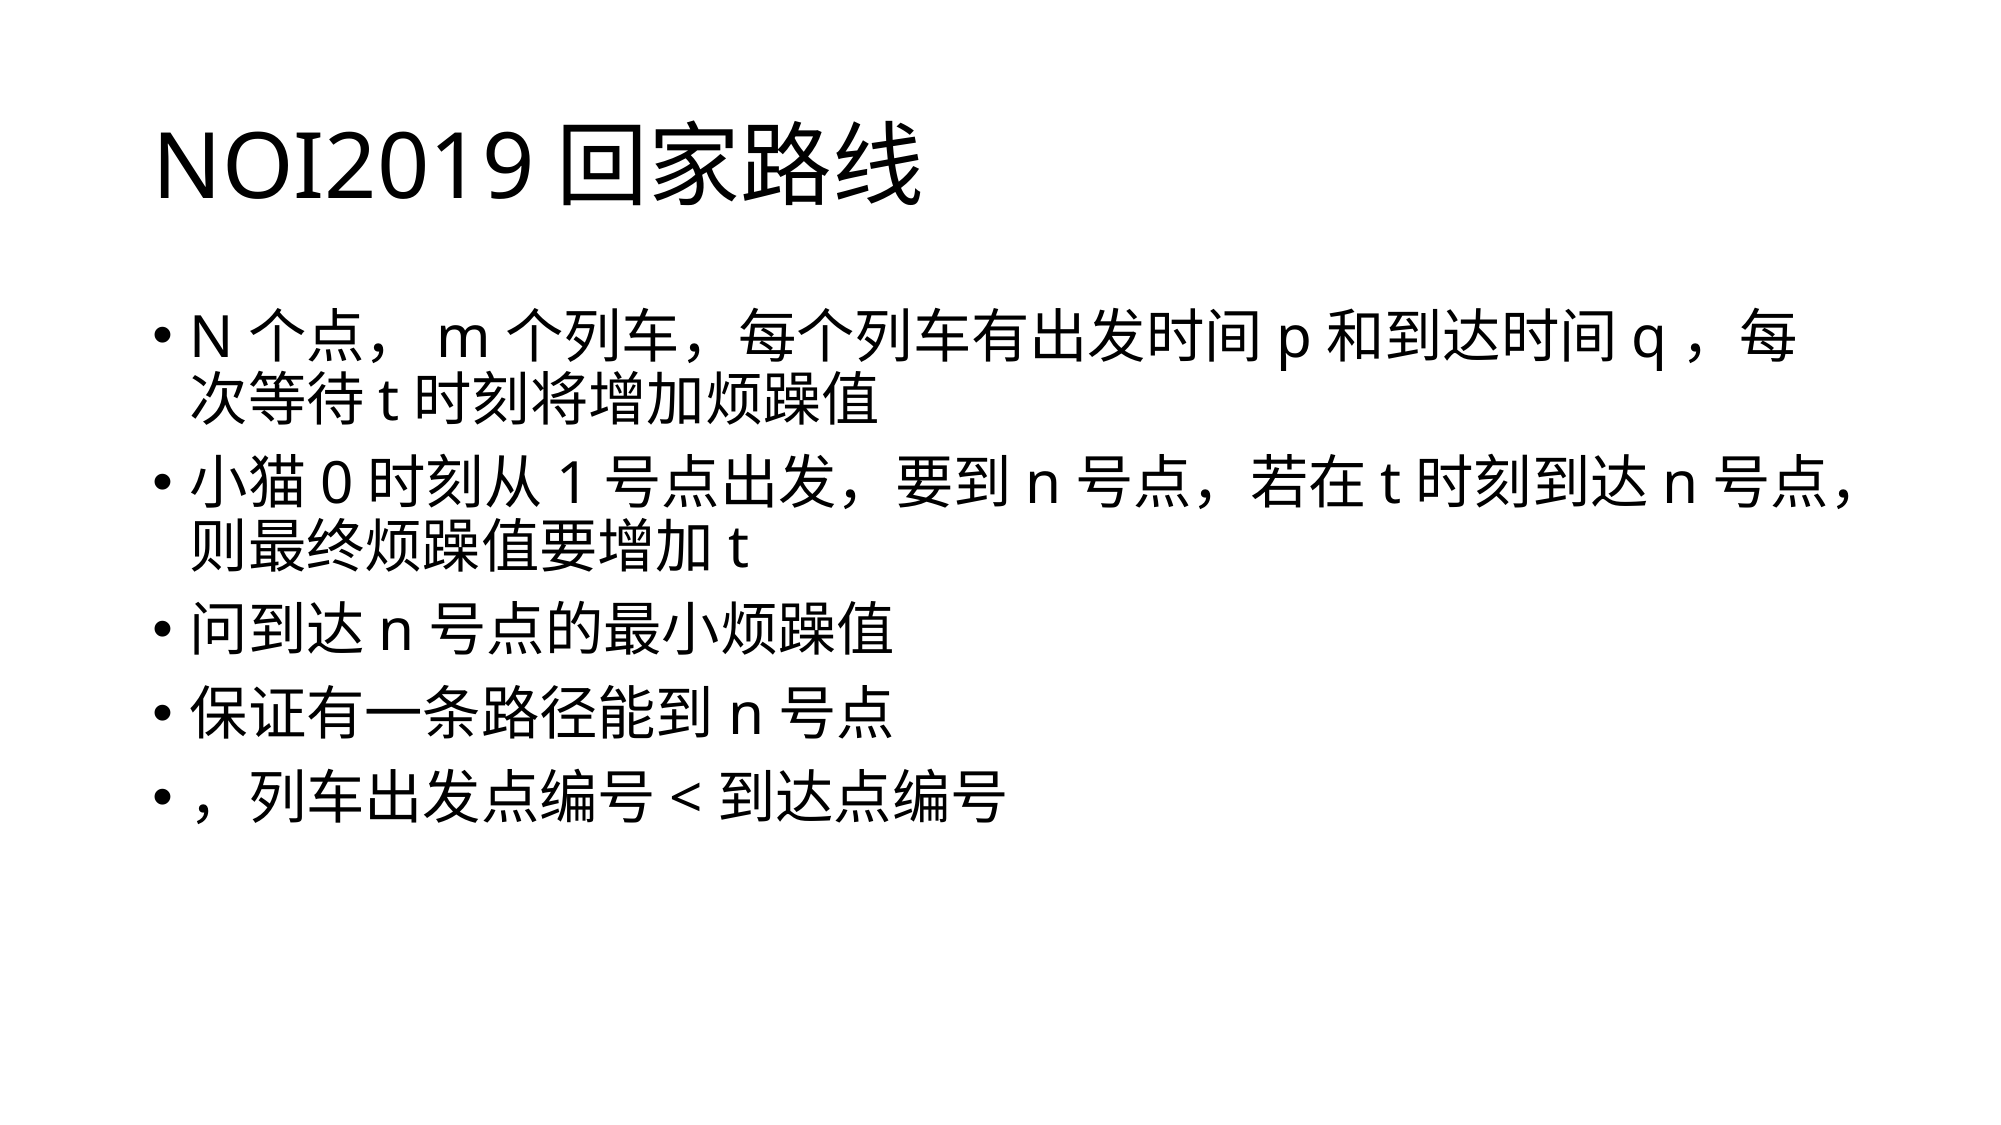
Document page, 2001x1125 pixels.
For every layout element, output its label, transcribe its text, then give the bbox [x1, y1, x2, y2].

title NOI2019回家路线 [137, 59, 1863, 278]
